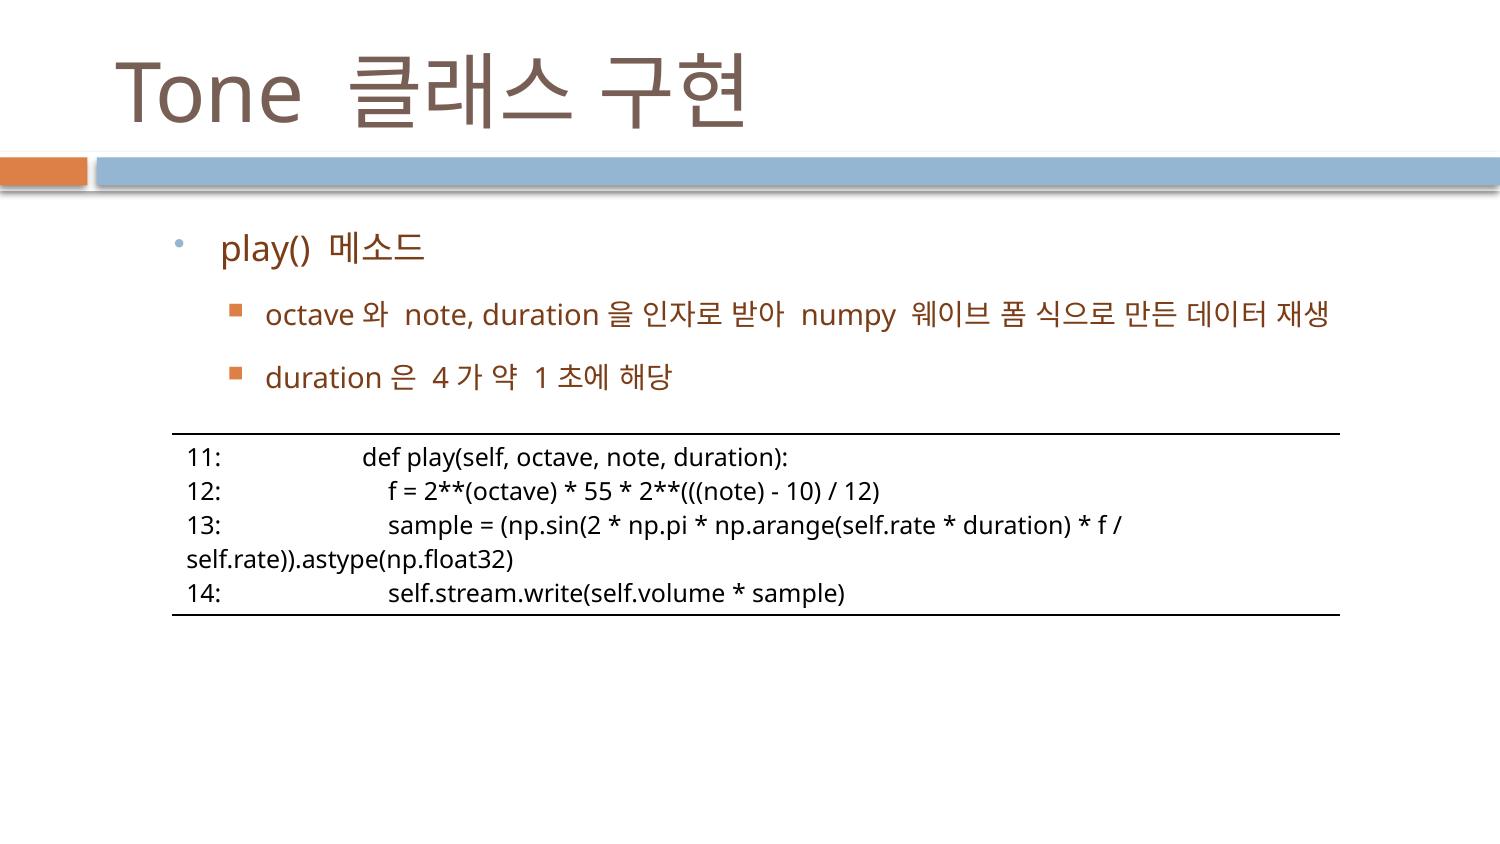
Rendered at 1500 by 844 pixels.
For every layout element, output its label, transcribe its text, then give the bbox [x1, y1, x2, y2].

list play() 메소드 octave와 note, duration을 인자로 받아 numpy 웨이브 폼 식으로 만든 데이터 재생 duration은 4가 약 1초에 해당 [100, 196, 1400, 750]
title Tone 클래스 구현 [100, 28, 1438, 150]
table_header 11: def play(self, octave, note, duration): 12: f = 2**(octave) * 55 * 2**(((note) - 10) / 12) 13: sample = (np.sin(2 * np.pi * np.arange(self.rate * duration) * f / self.rate)).astype(np.float32) 14: self.stream.write(self.volume * sample) [172, 435, 1340, 614]
